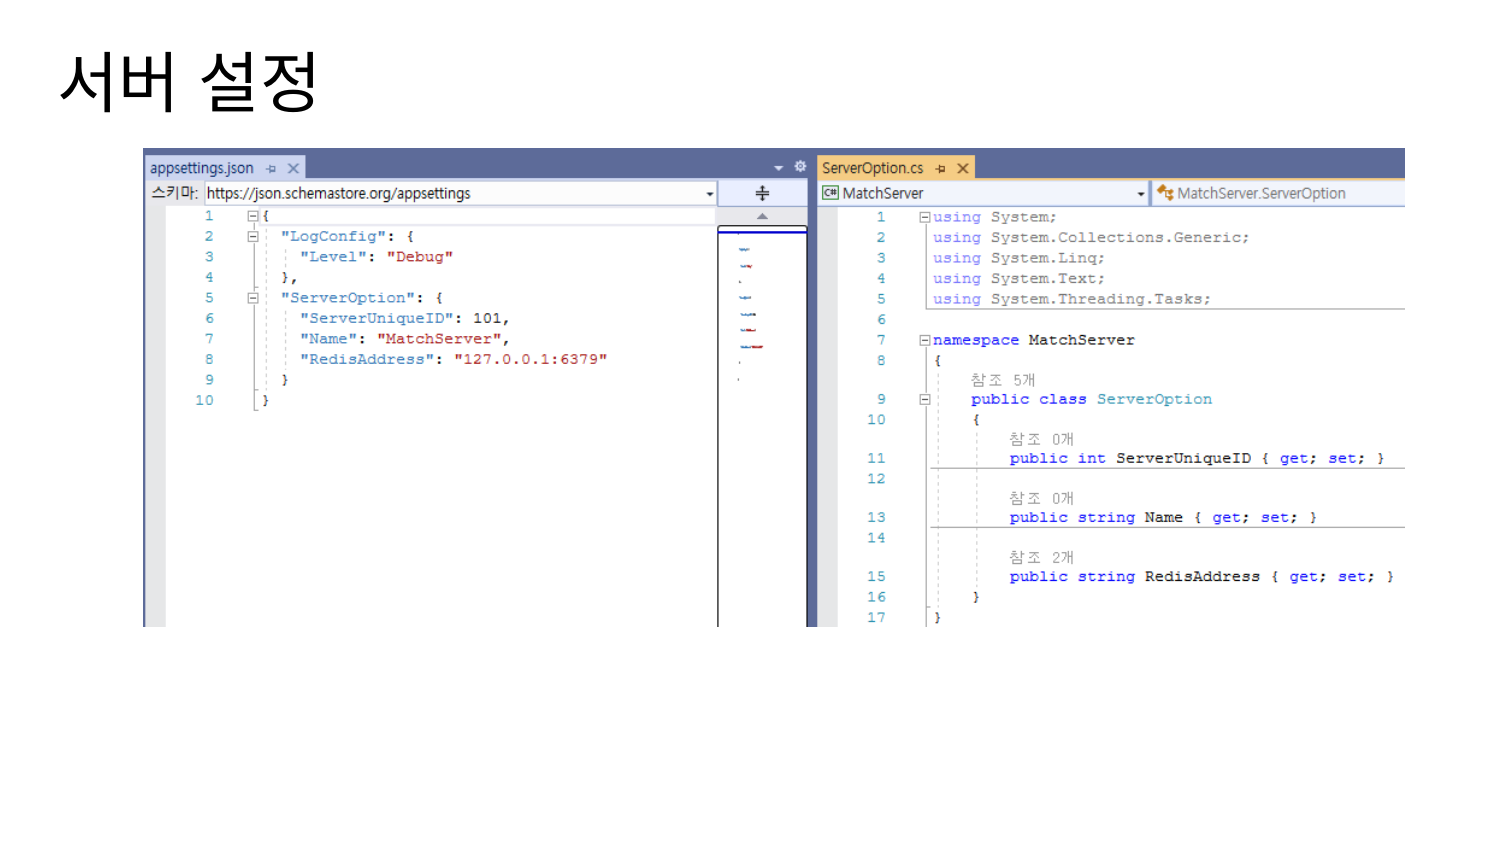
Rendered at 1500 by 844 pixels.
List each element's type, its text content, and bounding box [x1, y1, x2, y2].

text_box 서버 설정 [42, 33, 508, 129]
picture [142, 148, 1405, 627]
